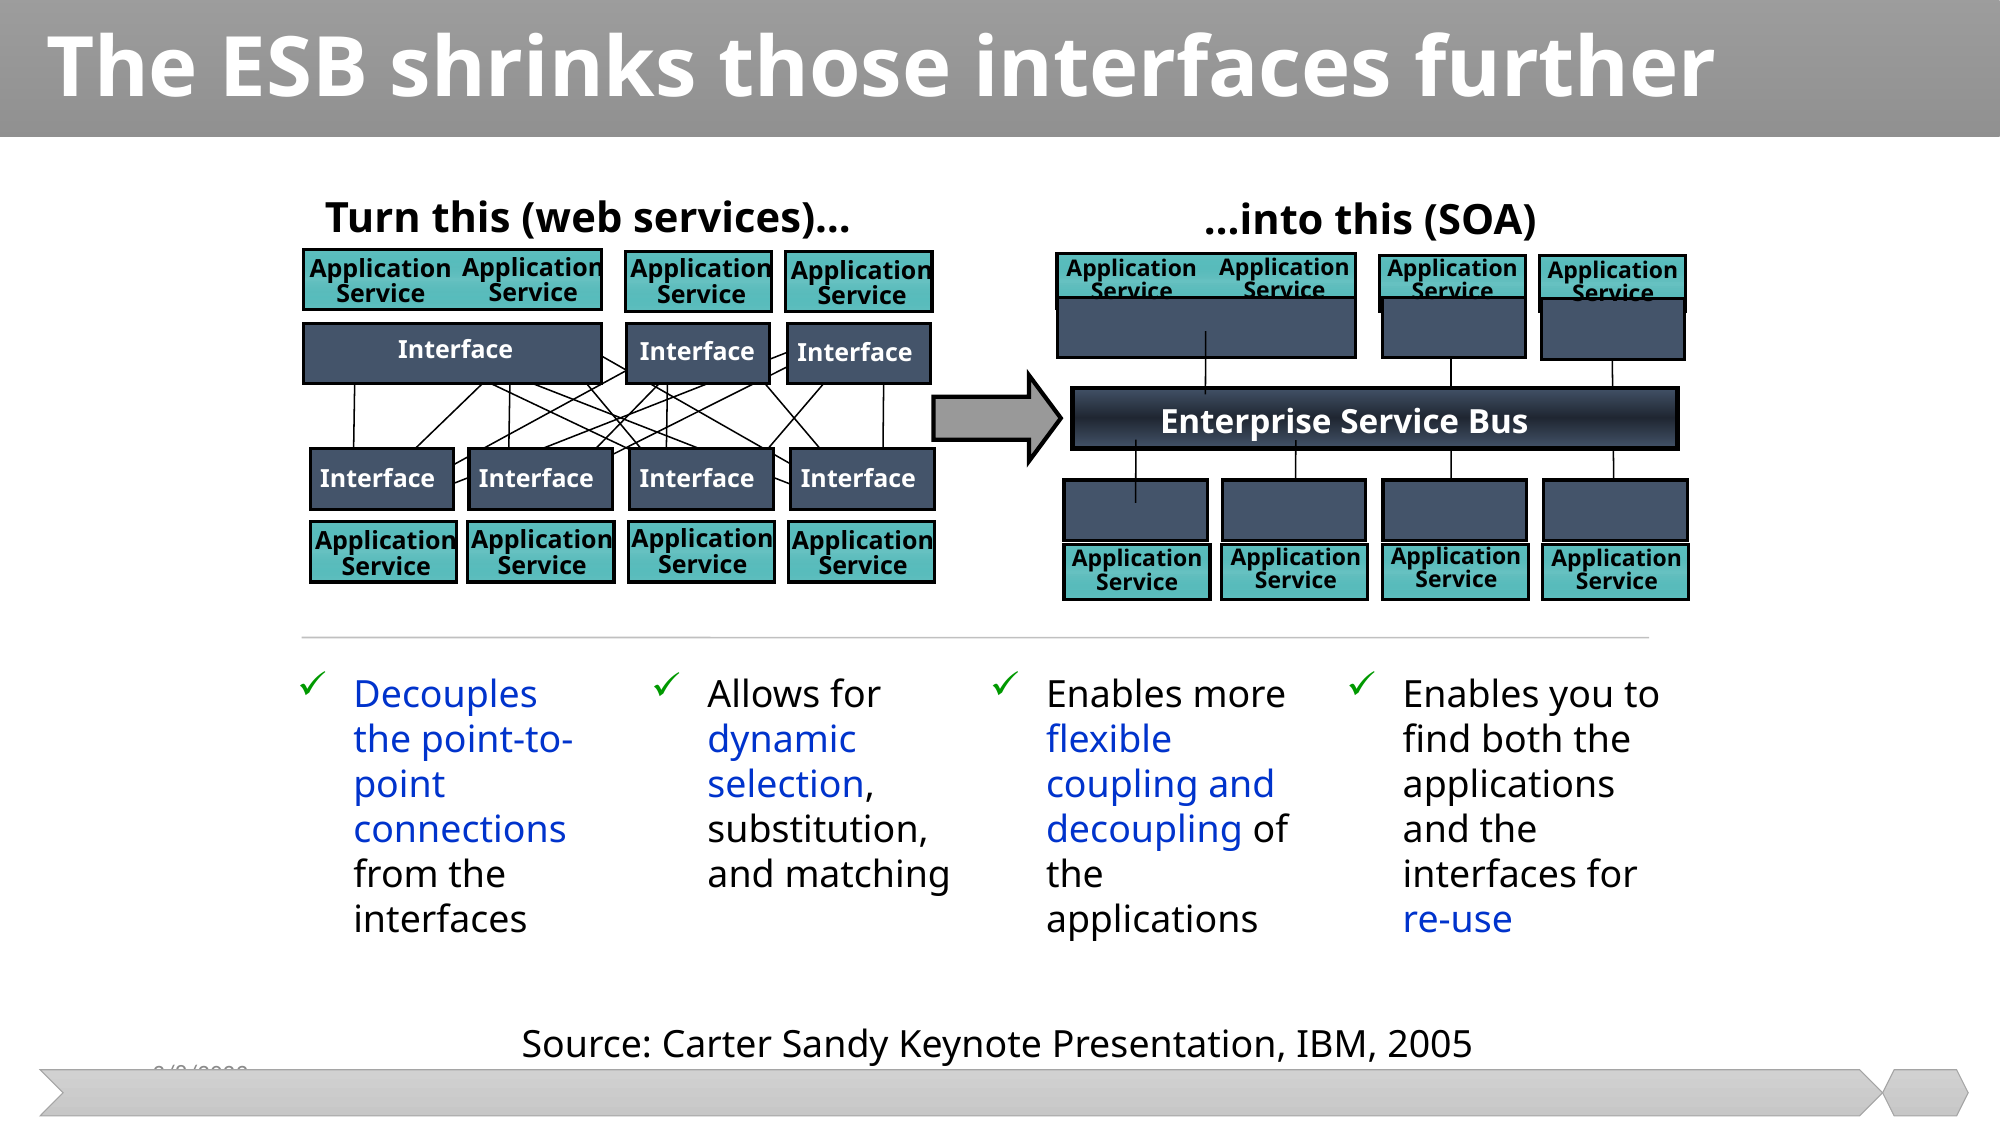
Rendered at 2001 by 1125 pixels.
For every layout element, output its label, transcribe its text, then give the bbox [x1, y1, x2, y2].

text_box Application Service [1514, 540, 1720, 602]
text_box Interface [786, 454, 931, 500]
text_box [1543, 480, 1688, 540]
title The ESB shrinks those interfaces further [30, 12, 1750, 126]
text_box [1382, 312, 1526, 358]
text_box [626, 373, 770, 384]
text_box Application Service [1034, 540, 1240, 603]
text_box Application Service [1193, 539, 1399, 601]
text_box Interface [782, 329, 928, 374]
text_box Interface [625, 327, 770, 373]
text_box Enables you to find both the applications and the interfaces for re-use [1335, 662, 1702, 908]
text_box Enables more flexible coupling and decoupling of the applications [975, 662, 1335, 908]
text_box Interface [383, 326, 529, 372]
text_box Allows for dynamic selection, substitution, and matching [636, 662, 975, 902]
text_box Application Service [760, 521, 966, 588]
text_box [1072, 387, 1295, 449]
text_box Application Service [283, 522, 489, 588]
text_box Source: Carter Sandy Keynote Presentation, IBM, 2005 [297, 1012, 1698, 1073]
text_box Interface [624, 454, 770, 500]
text_box Enterprise Service Bus [1145, 392, 1544, 447]
text_box [790, 448, 935, 510]
text_box Decouples the point-to-point connections from the interfaces [282, 662, 609, 908]
text_box [468, 448, 613, 510]
text_box [629, 448, 774, 510]
text_box Application Service [1510, 252, 1716, 314]
text_box Application Service [1181, 248, 1387, 311]
text_box Application Service [430, 248, 636, 315]
text_box [303, 323, 602, 384]
text_box [933, 375, 1061, 462]
text_box Application Service [439, 521, 645, 587]
text_box Turn this (web services)… [310, 183, 867, 249]
text_box [787, 323, 931, 384]
text_box [1541, 314, 1685, 360]
text_box Application Service [600, 519, 806, 586]
text_box [310, 448, 454, 510]
text_box Application Service [1029, 249, 1235, 312]
text_box Interface [464, 454, 609, 500]
text_box Application Service [599, 250, 805, 316]
text_box Application Service [1350, 250, 1556, 312]
text_box …into this (SOA) [1189, 185, 1552, 250]
text_box Application Service [759, 251, 965, 318]
text_box [1383, 480, 1527, 538]
text_box [1063, 480, 1208, 540]
text_box [1222, 480, 1366, 539]
text_box Application Service [278, 249, 484, 316]
text_box Application Service [1353, 538, 1559, 600]
text_box [626, 323, 770, 327]
text_box [1206, 387, 1678, 449]
text_box Interface [305, 454, 451, 500]
text_box [1057, 311, 1356, 358]
